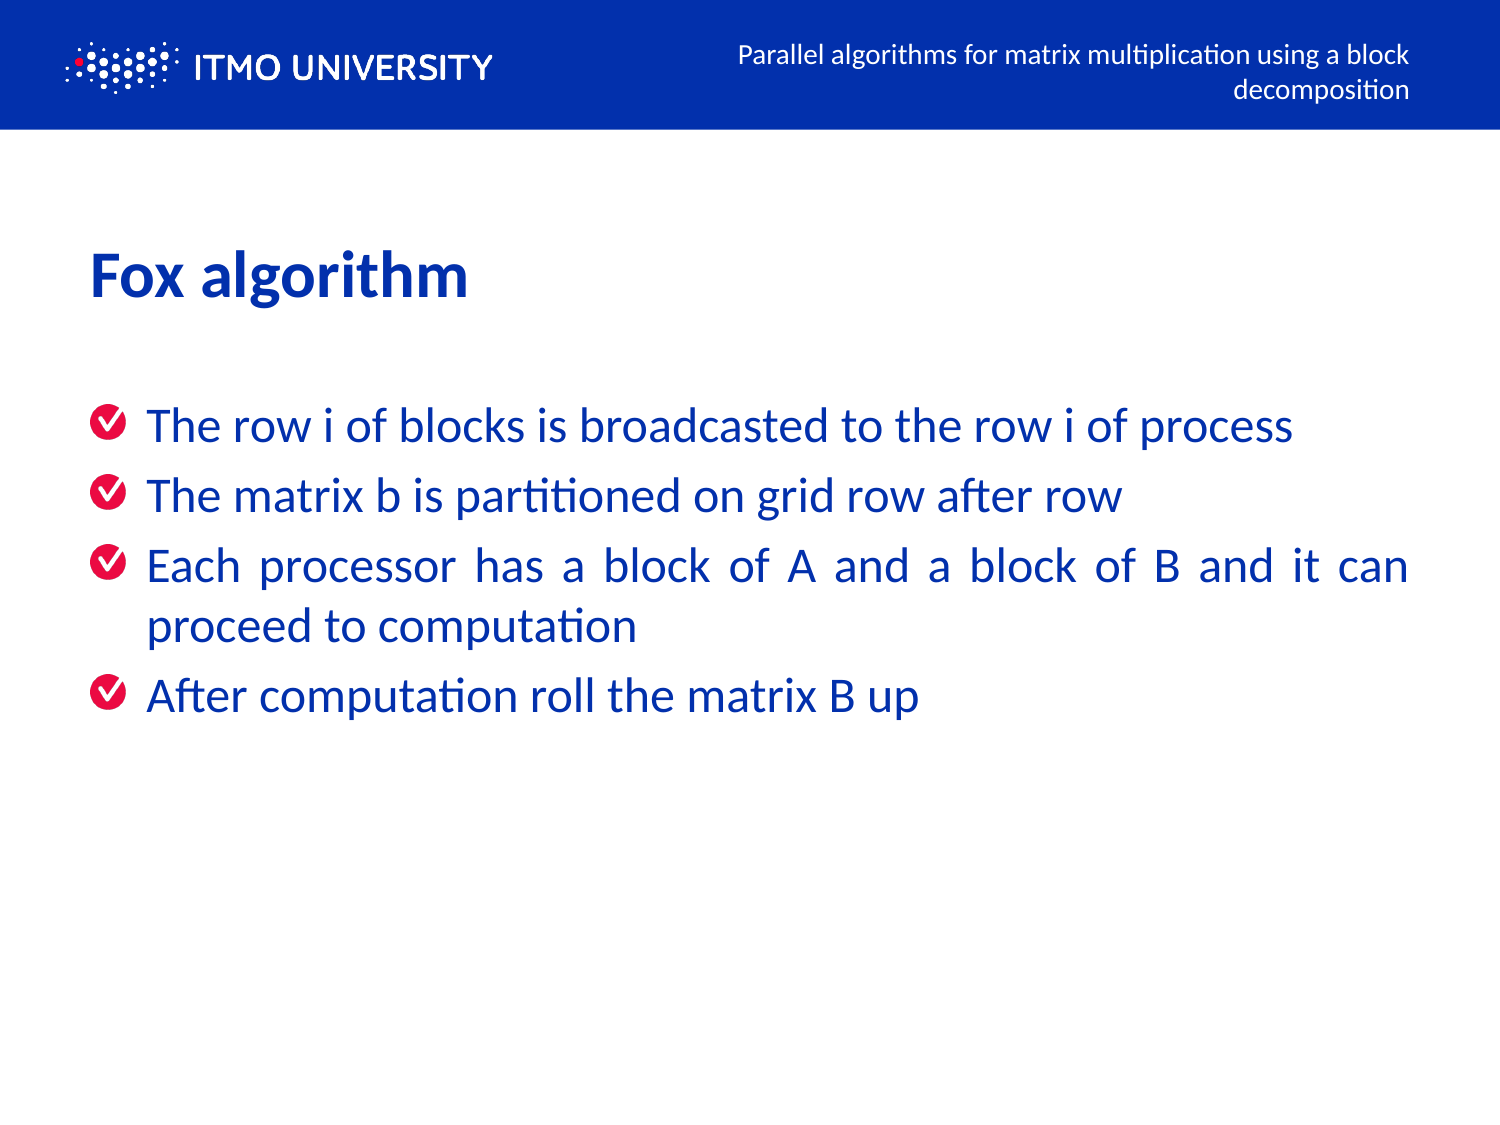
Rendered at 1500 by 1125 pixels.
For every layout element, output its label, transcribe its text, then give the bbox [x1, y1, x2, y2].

picture [0, 0, 545, 140]
picture [90, 674, 126, 710]
title Fox algorithm [75, 202, 1425, 339]
picture [90, 474, 126, 510]
list The row i of blocks is broadcasted to the row i of process The matrix b is partitioned on grid row after row Each processor has a block of A and a block of B and it can proceed to computation After computation roll the matrix B up [75, 384, 1425, 1029]
footer Parallel algorithms for matrix multiplication using a block decomposition [661, 40, 1425, 101]
picture [90, 544, 126, 580]
picture [90, 404, 126, 440]
